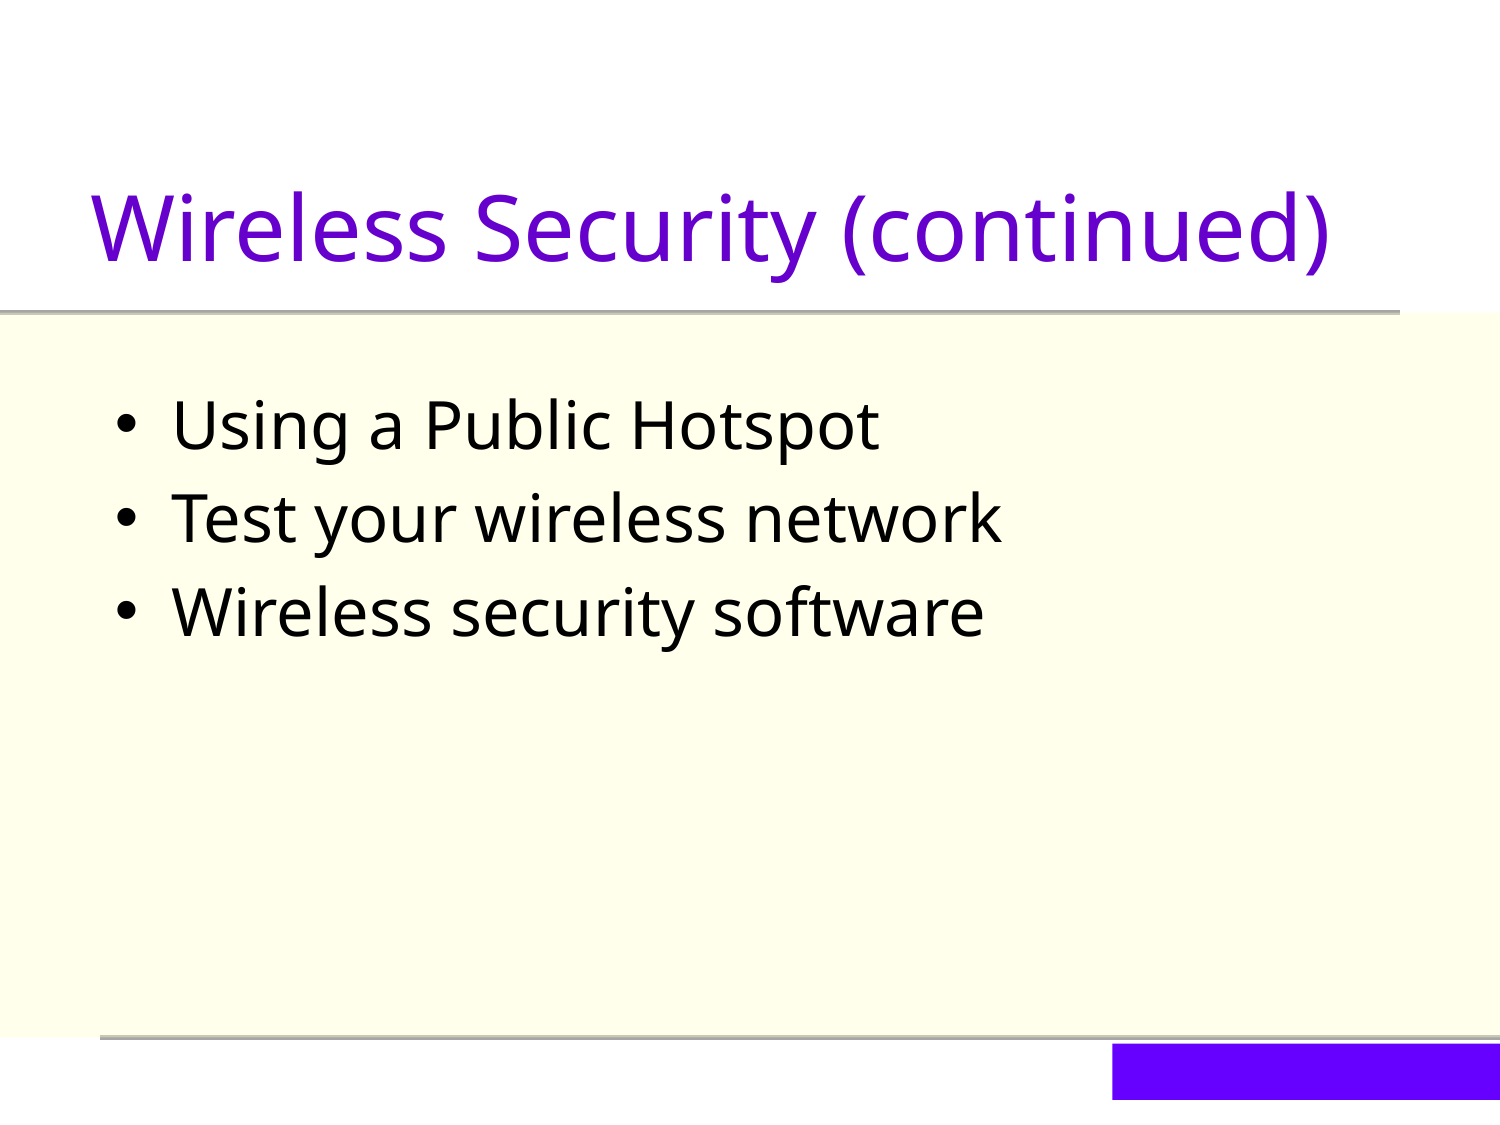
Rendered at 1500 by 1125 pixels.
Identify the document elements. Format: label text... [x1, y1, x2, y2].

list Using a Public Hotspot Test your wireless network Wireless security software [99, 375, 1413, 1025]
subtitle Wireless Security (continued) [75, 12, 1413, 288]
